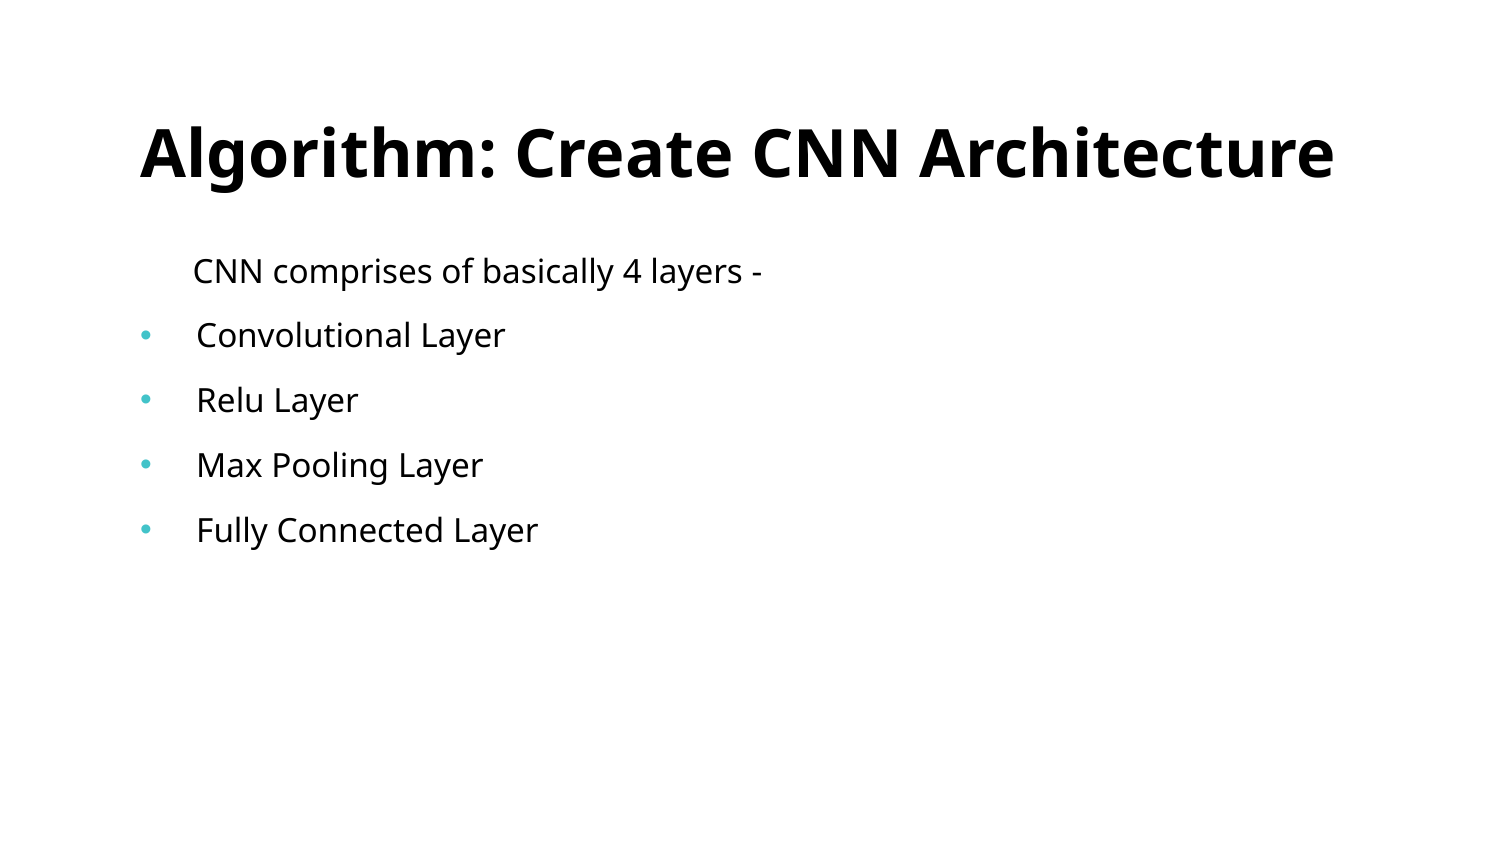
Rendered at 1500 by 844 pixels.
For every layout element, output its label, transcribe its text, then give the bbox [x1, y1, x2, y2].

list CNN comprises of basically 4 layers - Convolutional Layer Relu Layer Max Pooling Layer Fully Connected Layer [125, 234, 1375, 735]
title Algorithm: Create CNN Architecture [125, 57, 1375, 198]
